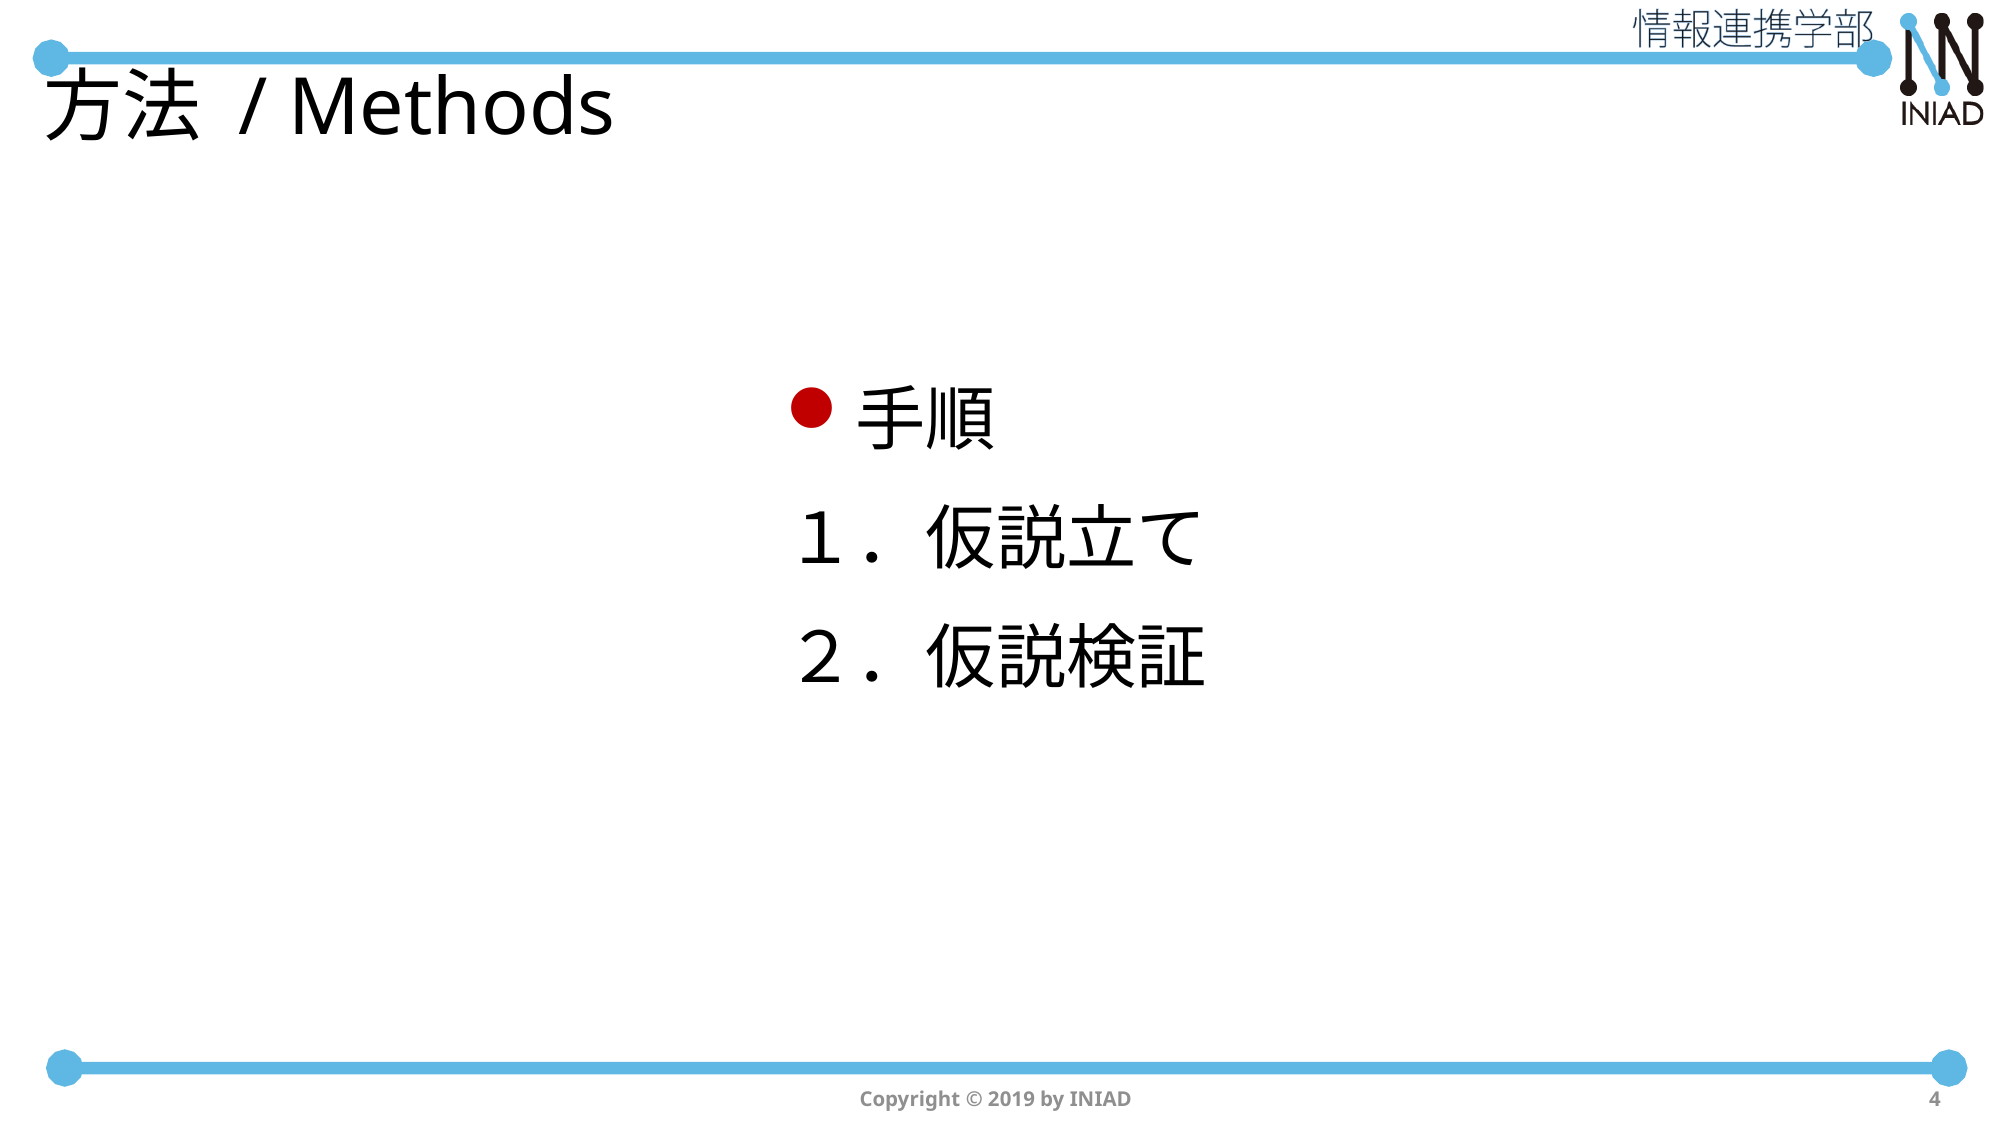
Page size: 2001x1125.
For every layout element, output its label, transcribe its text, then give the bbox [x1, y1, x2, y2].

title 方法 / Methods [43, 55, 1874, 176]
picture [1900, 9, 1984, 132]
slide_number 4 [1845, 1069, 1957, 1123]
list 手順 １．仮説立て ２．仮説検証 [43, 176, 1950, 895]
footer Copyright © 2019 by INIAD [45, 1067, 1946, 1123]
